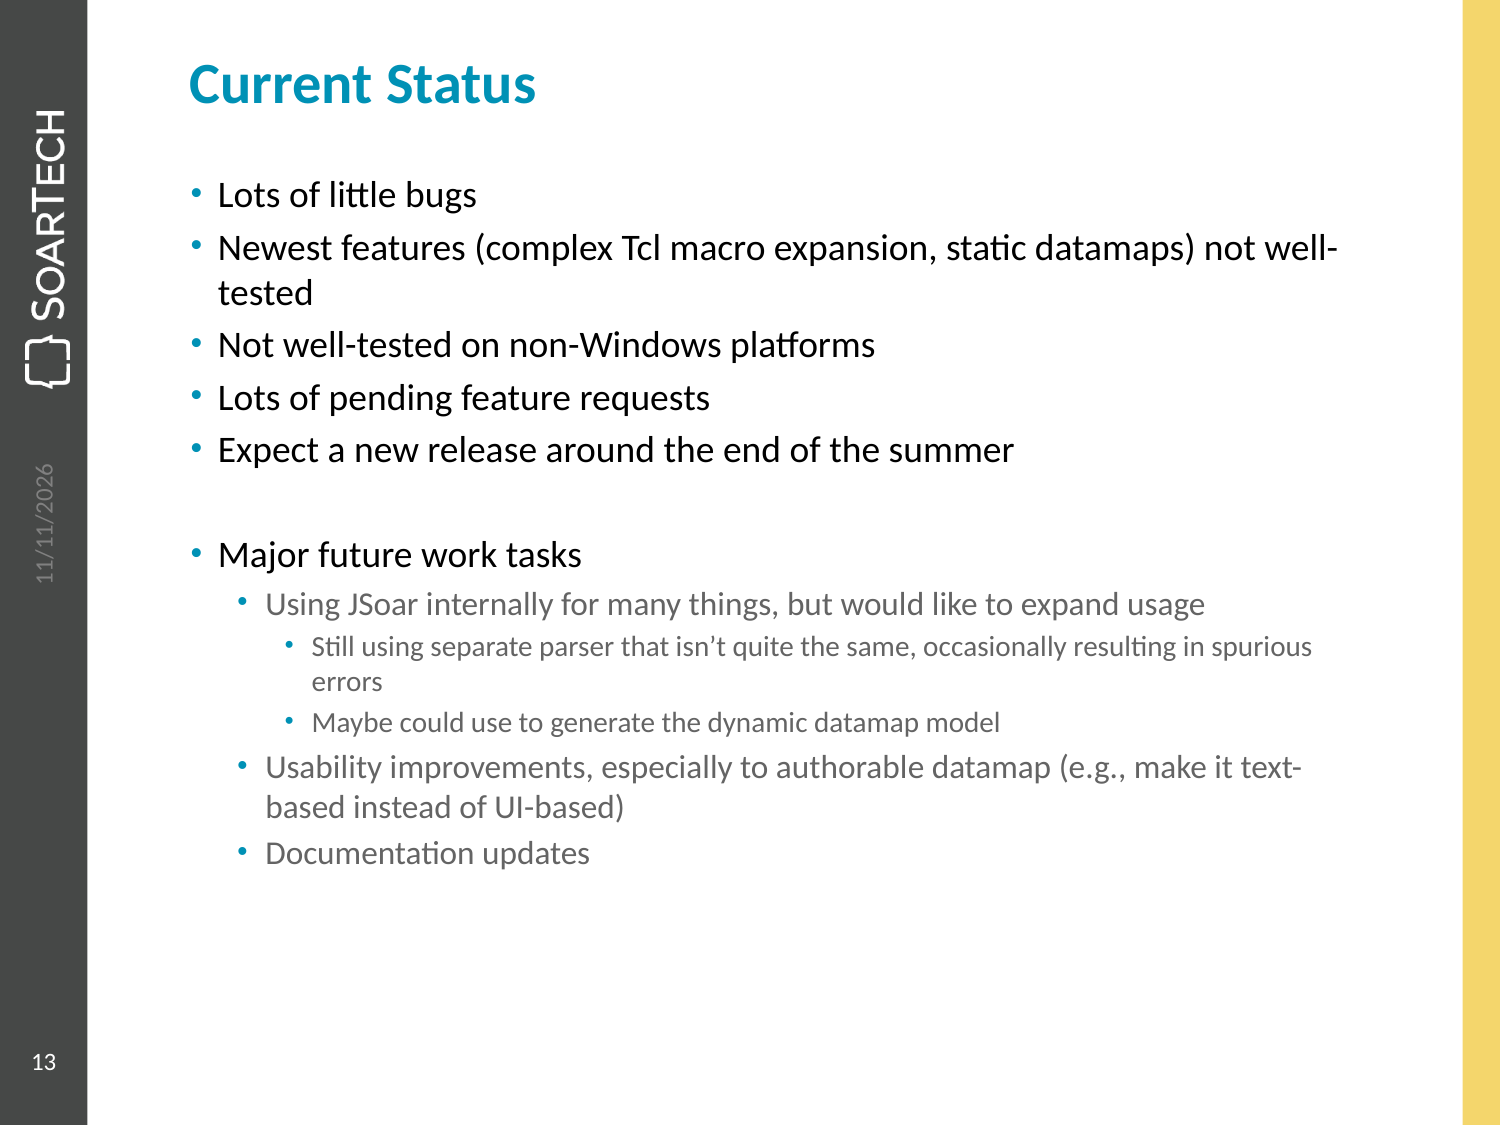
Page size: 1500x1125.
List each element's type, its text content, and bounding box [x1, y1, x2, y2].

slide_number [19, 448, 71, 612]
list Lots of little bugs Newest features (complex Tcl macro expansion, static datamaps) not well-tested Not well-tested on non-Windows platforms Lots of pending feature requests Expect a new release around the end of the summer Major future work tasks Using JSoar internally for many things, but would like to expand usage Still using separate parser that isn’t quite the same, occasionally resulting in spurious errors Maybe could use to generate the dynamic datamap model Usability improvements, especially to authorable datamap (e.g., make it text-based instead of UI-based) Documentation updates [174, 162, 1388, 1000]
slide_number 13 [0, 1037, 88, 1088]
title Current Status [174, 37, 1388, 138]
picture [25, 111, 70, 389]
